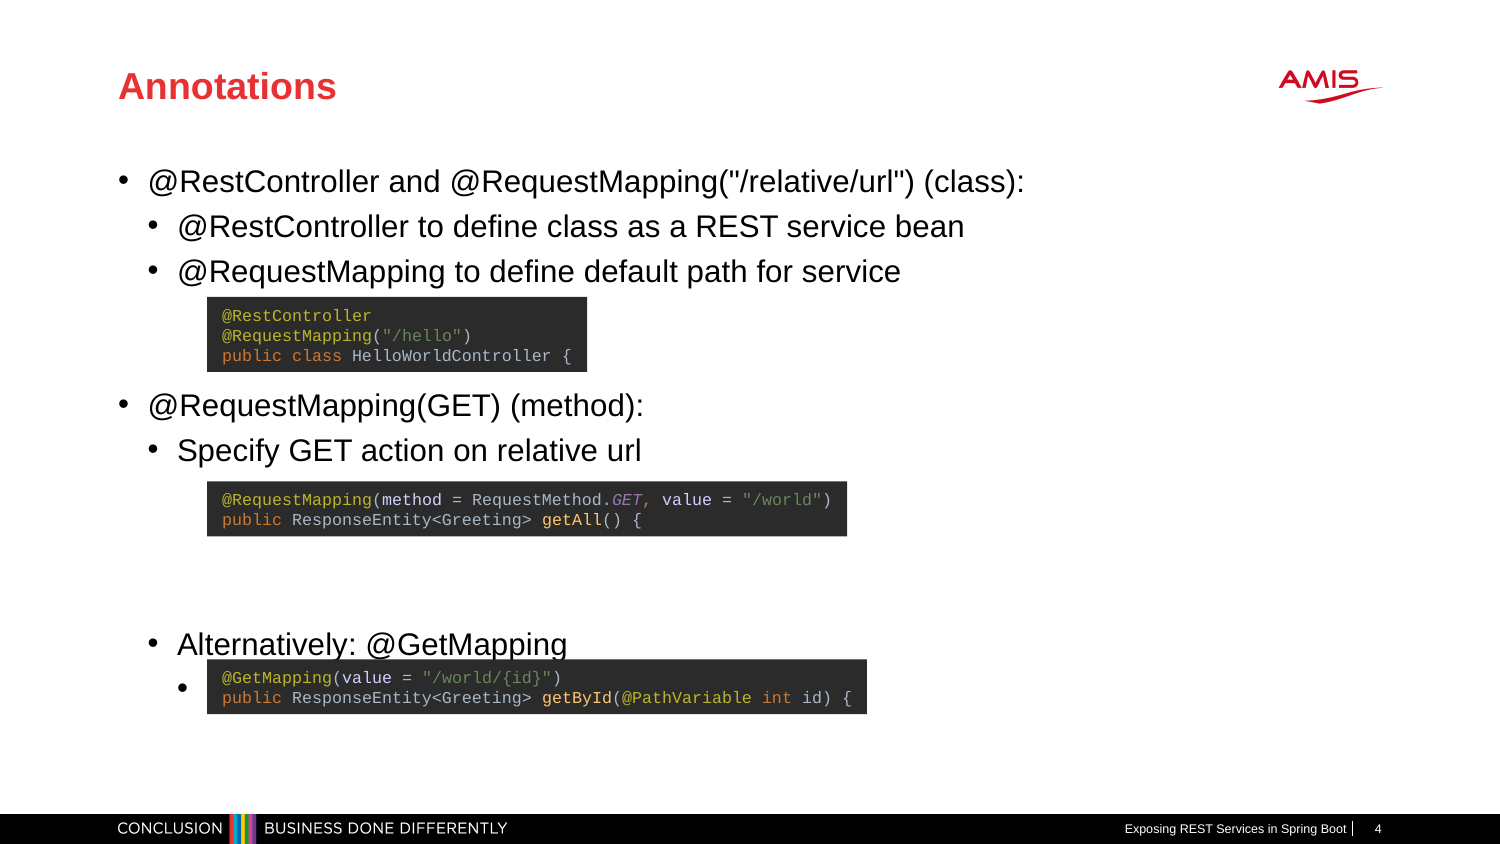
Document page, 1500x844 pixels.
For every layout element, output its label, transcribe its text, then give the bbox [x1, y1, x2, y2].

text_box @RequestMapping(method = RequestMethod.GET, value = "/world") public ResponseEntity<Greeting> getAll() { [207, 481, 848, 537]
list @RestController and @RequestMapping("/relative/url") (class): @RestController to define class as a REST service bean @RequestMapping to define default path for service @RequestMapping(GET) (method): Specify GET action on relative url Alternatively: @GetMapping Use @PathVariable to receive parameters [118, 153, 1357, 774]
picture [0, 814, 236, 844]
title Annotations [118, 47, 1205, 130]
text_box @RestController @RequestMapping("/hello") public class HelloWorldController { [207, 296, 588, 372]
picture [1205, 58, 1388, 106]
picture [239, 814, 1500, 844]
text_box @GetMapping(value = "/world/{id}") public ResponseEntity<Greeting> getById(@PathVariable int id) { [207, 659, 867, 715]
footer Exposing REST Services in Spring Boot [814, 820, 1347, 839]
slide_number 4 [1358, 820, 1382, 839]
